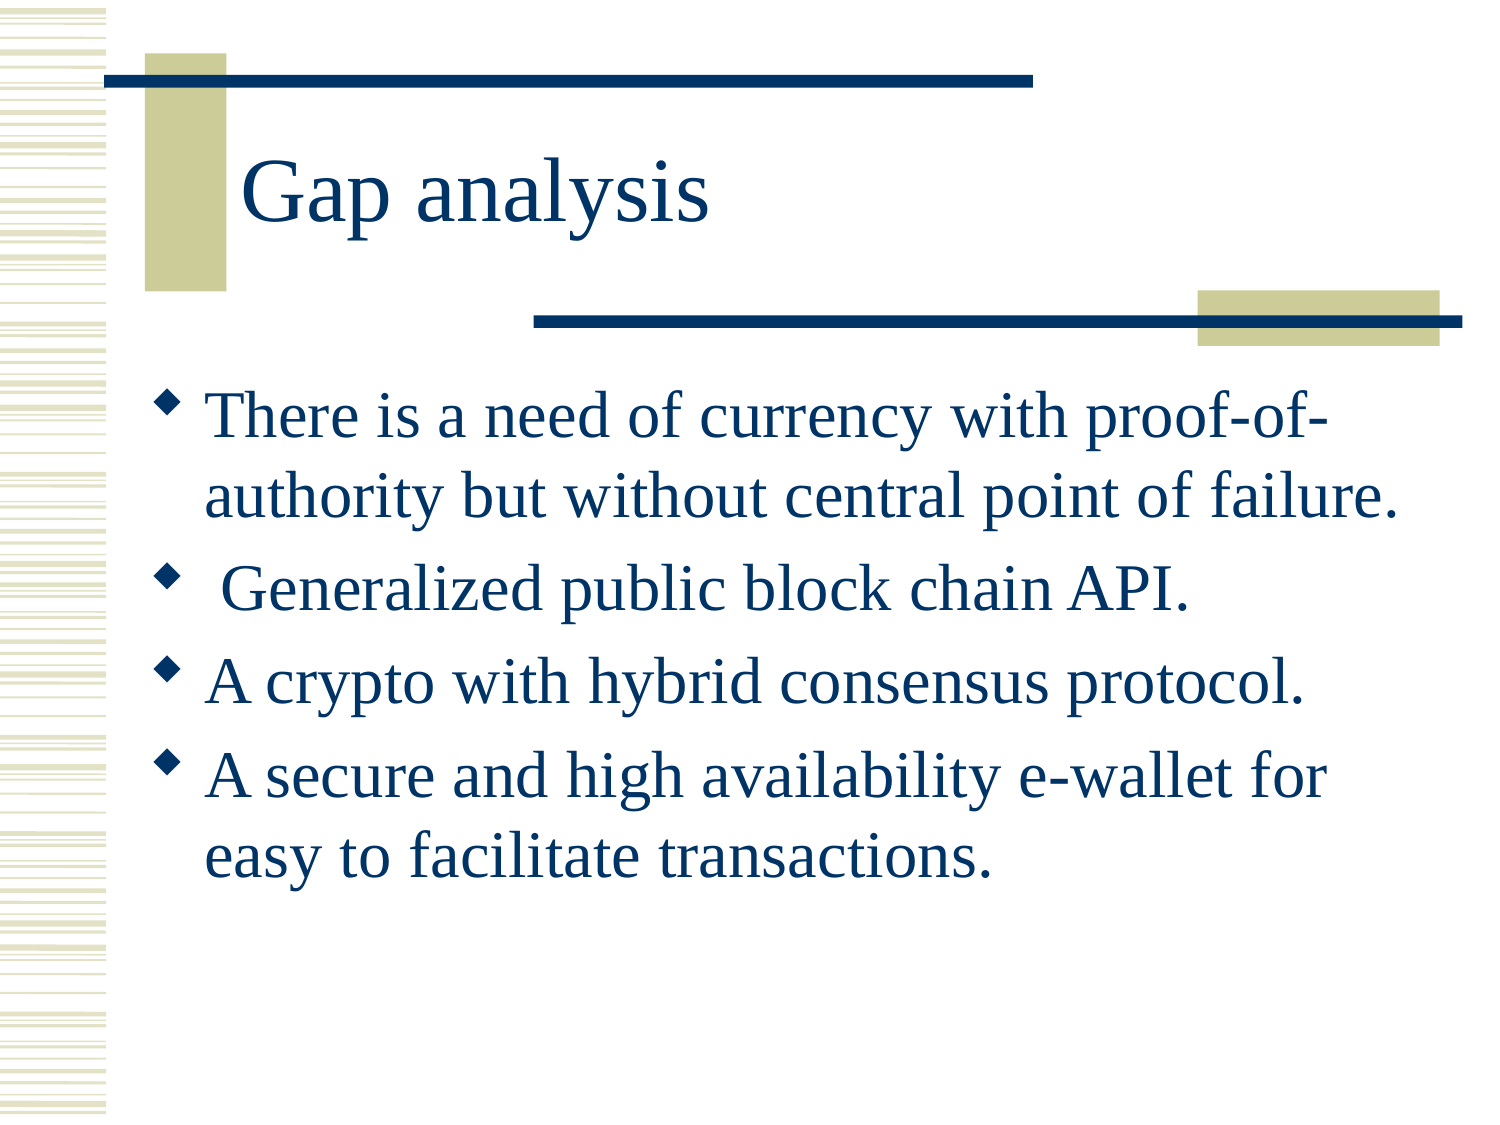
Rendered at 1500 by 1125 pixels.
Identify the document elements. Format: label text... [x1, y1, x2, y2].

title Gap analysis [224, 99, 1436, 288]
list There is a need of currency with proof-of-authority but without central point of failure. Generalized public block chain API. A crypto with hybrid consensus protocol. A secure and high availability e-wallet for easy to facilitate transactions. [132, 363, 1439, 1001]
